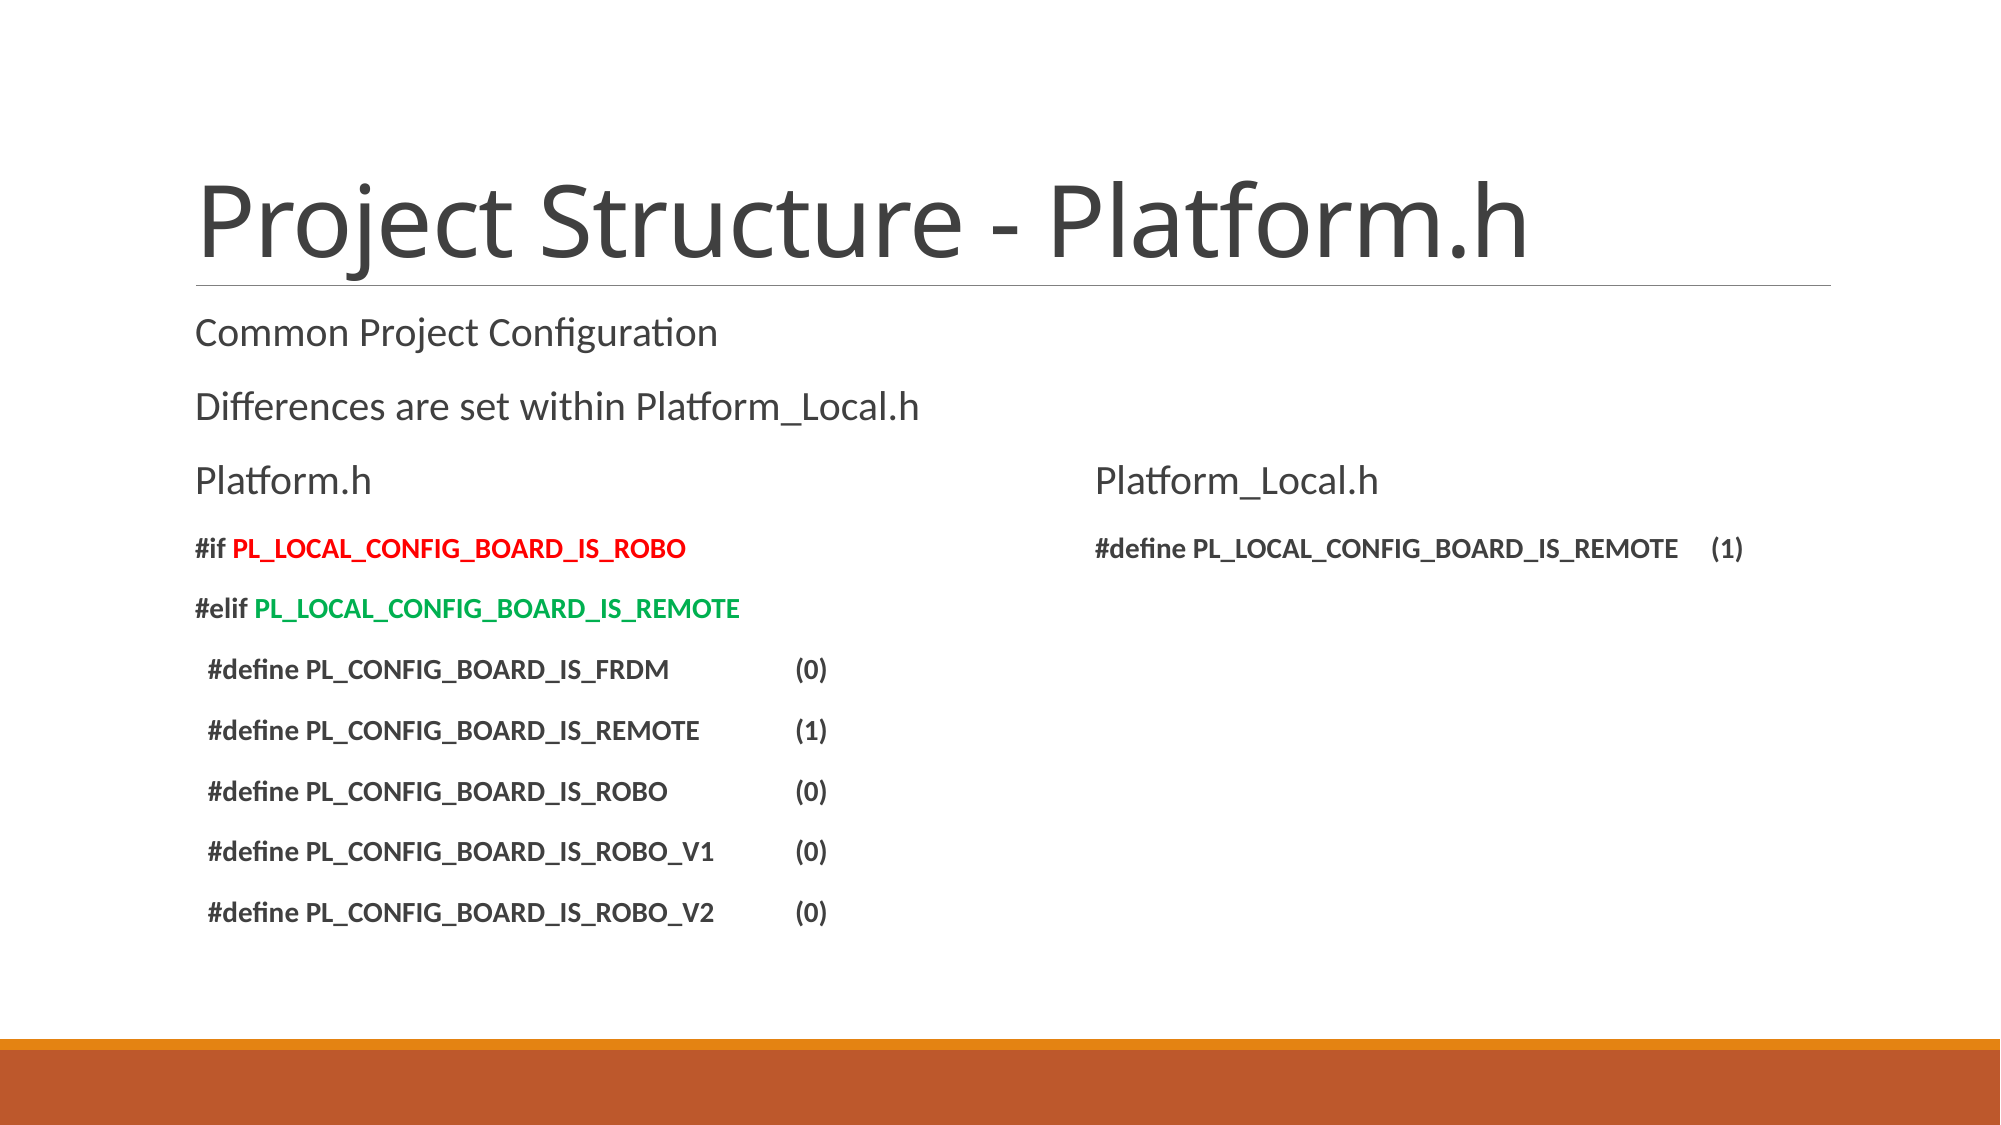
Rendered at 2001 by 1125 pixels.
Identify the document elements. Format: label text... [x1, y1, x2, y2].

title Project Structure - Platform.h [180, 47, 1830, 285]
list Common Project Configuration Differences are set within Platform_Local.h Platform.h Platform_Local.h #if PL_LOCAL_CONFIG_BOARD_IS_ROBO #define PL_LOCAL_CONFIG_BOARD_IS_REMOTE (1) #elif PL_LOCAL_CONFIG_BOARD_IS_REMOTE #define PL_CONFIG_BOARD_IS_FRDM (0) #define PL_CONFIG_BOARD_IS_REMOTE (1) #define PL_CONFIG_BOARD_IS_ROBO (0) #define PL_CONFIG_BOARD_IS_ROBO_V1 (0) #define PL_CONFIG_BOARD_IS_ROBO_V2 (0) [180, 302, 1830, 963]
